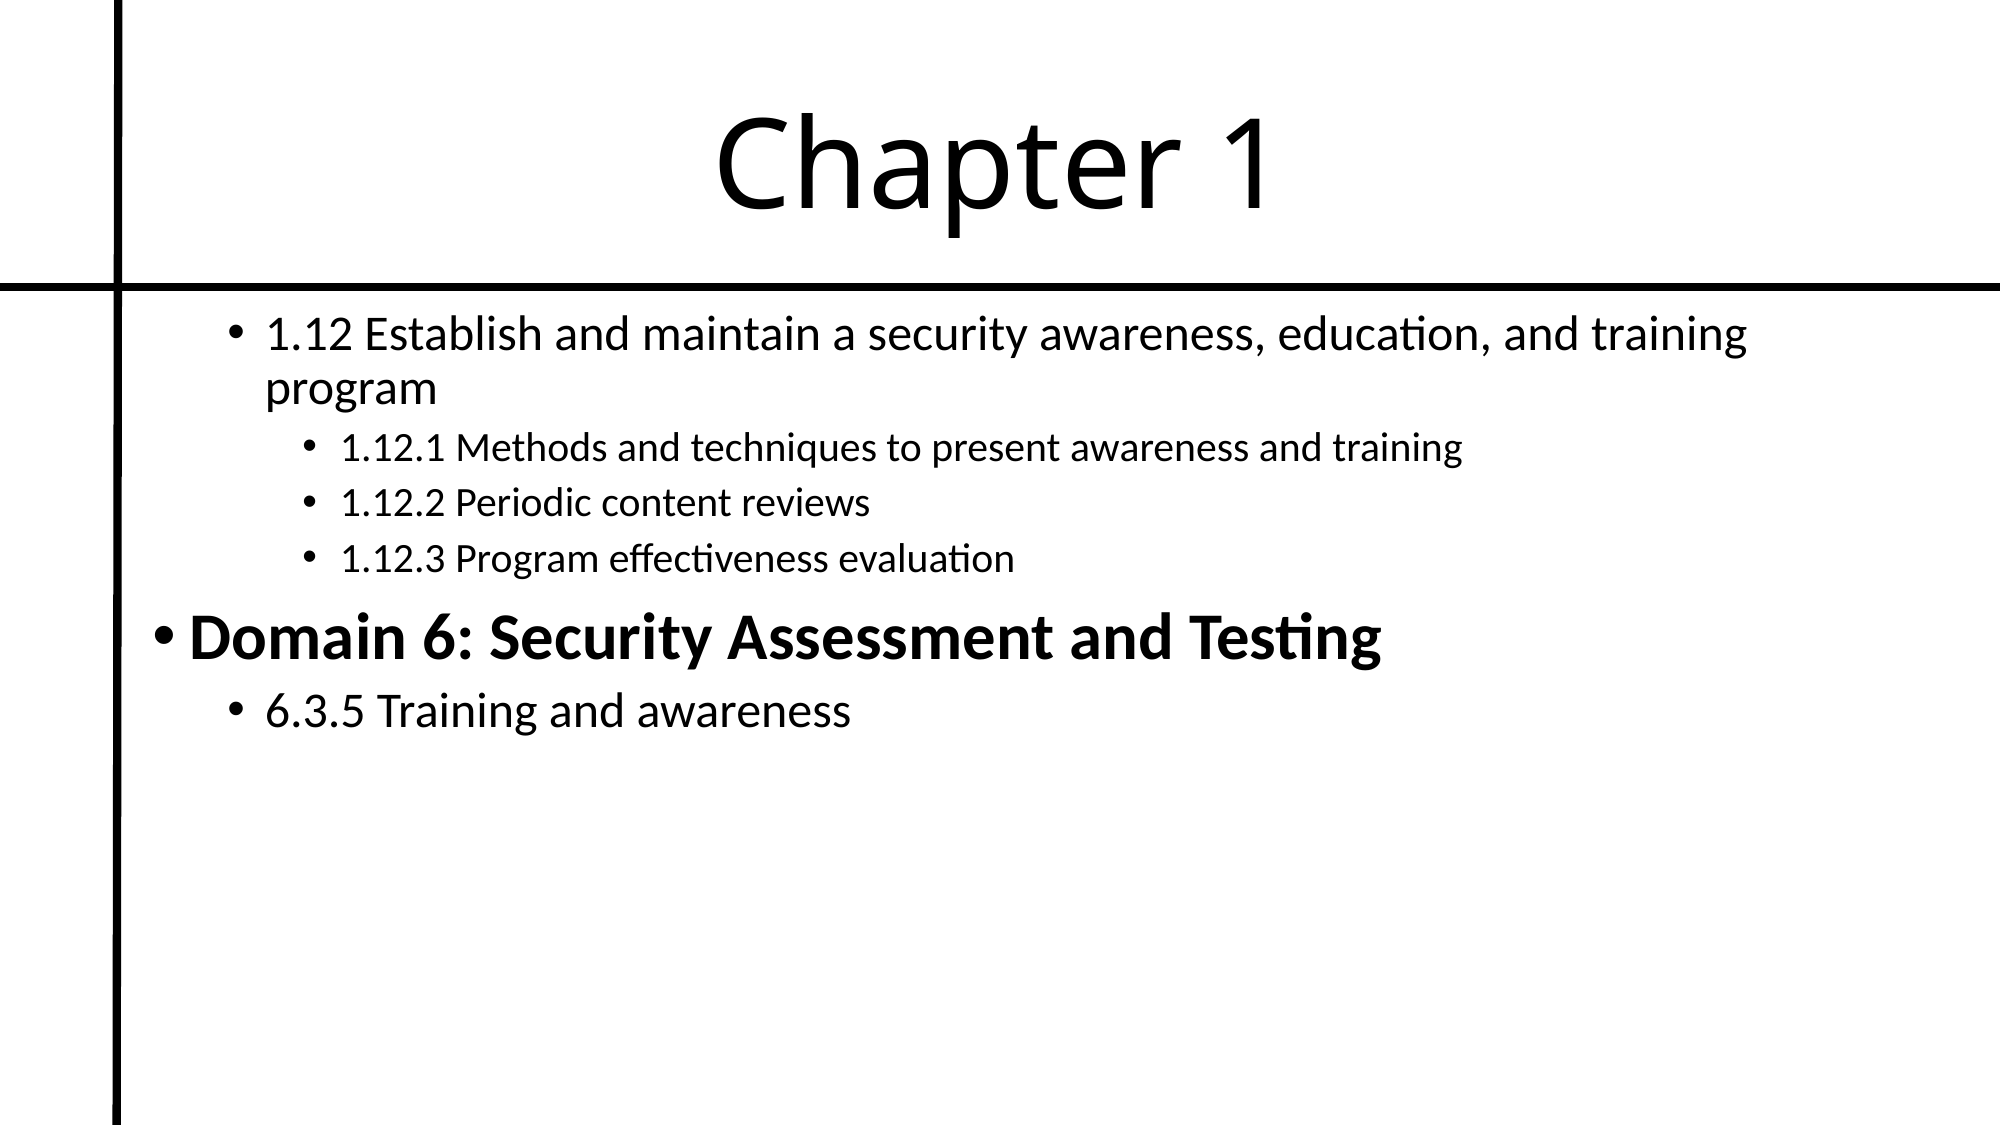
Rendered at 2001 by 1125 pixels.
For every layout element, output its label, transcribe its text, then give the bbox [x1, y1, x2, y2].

list 1.12 Establish and maintain a security awareness, education, and training program 1.12.1 Methods and techniques to present awareness and training 1.12.2 Periodic content reviews 1.12.3 Program effectiveness evaluation Domain 6: Security Assessment and Testing 6.3.5 Training and awareness [137, 299, 1863, 1067]
title Chapter 1 [137, 59, 1863, 278]
